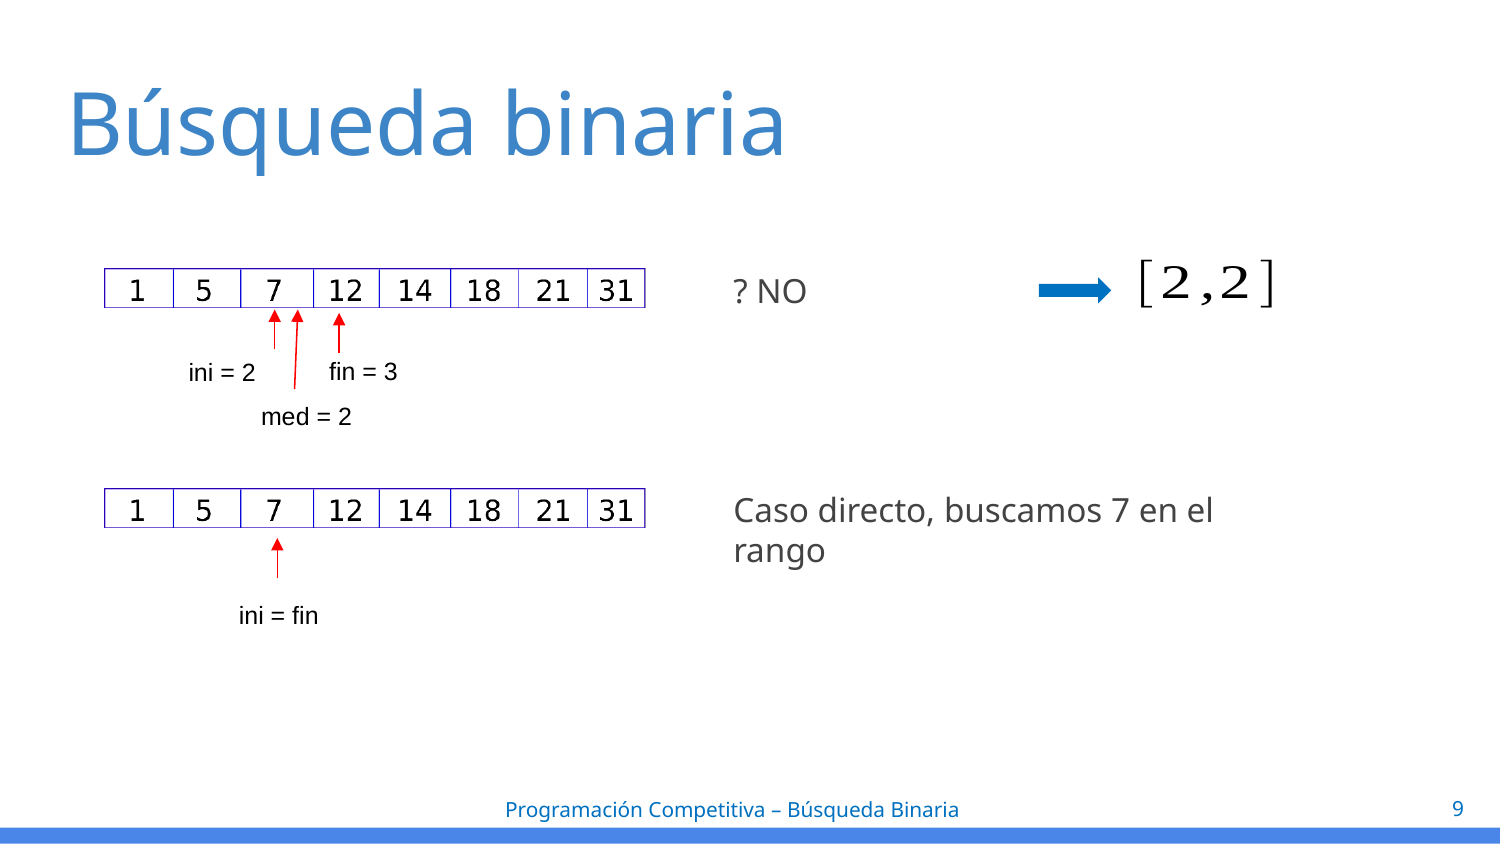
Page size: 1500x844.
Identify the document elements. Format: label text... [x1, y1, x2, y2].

text_box fin = 3 [314, 347, 442, 393]
picture [103, 487, 655, 532]
text_box ini = 2 [173, 348, 275, 394]
title Búsqueda binaria [51, 51, 1449, 189]
text_box [1036, 275, 1114, 306]
text_box ini = fin [224, 591, 352, 637]
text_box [294, 309, 299, 390]
text_box med = 2 [246, 393, 374, 438]
picture [103, 268, 655, 313]
